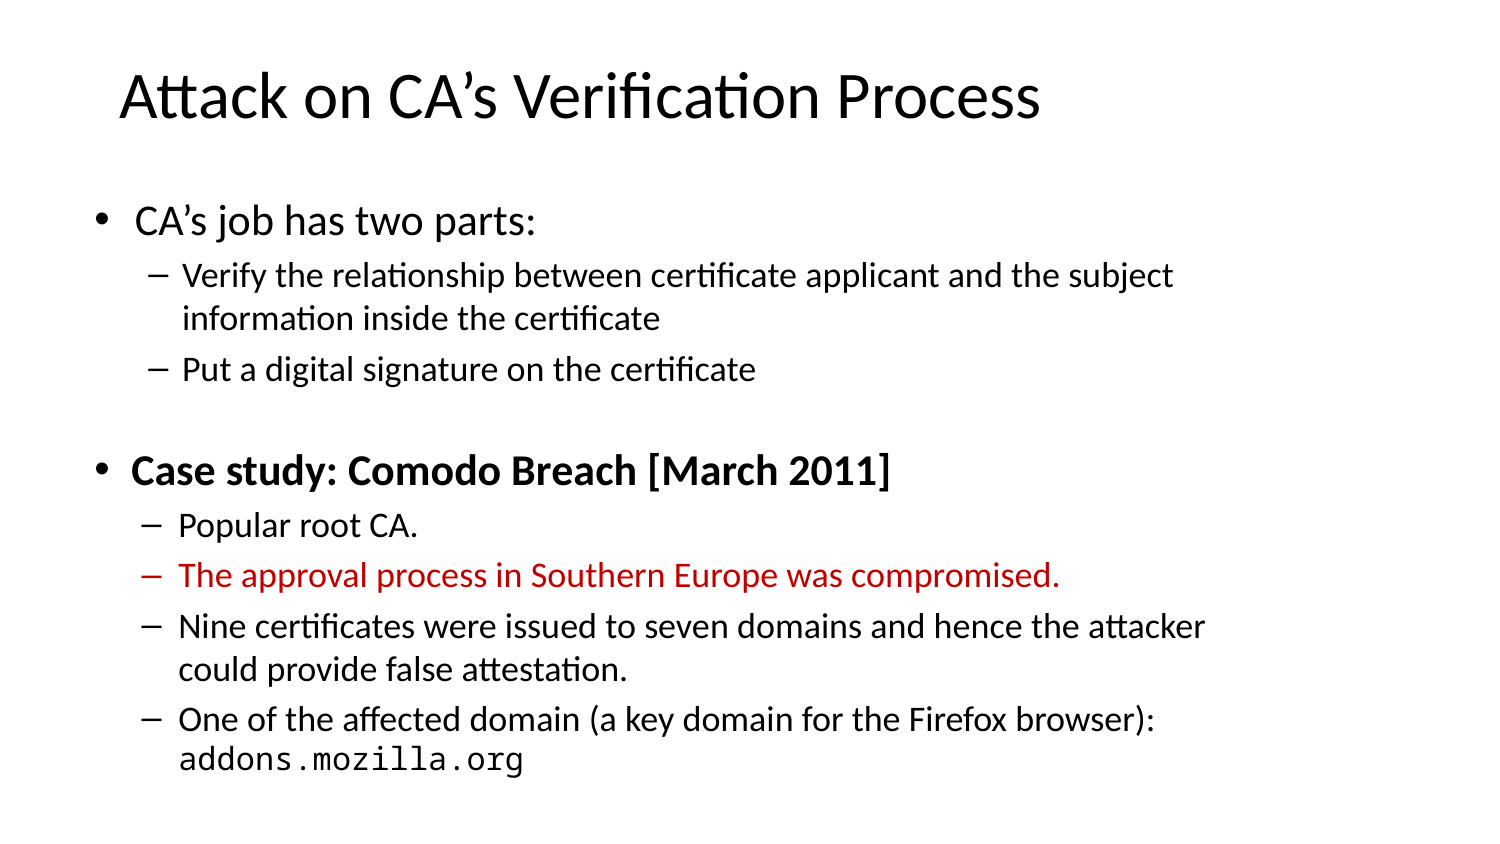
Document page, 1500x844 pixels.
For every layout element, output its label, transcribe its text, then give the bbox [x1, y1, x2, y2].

list CA’s job has two parts: Verify the relationship between certificate applicant and the subject information inside the certificate Put a digital signature on the certificate Case study: Comodo Breach [March 2011] Popular root CA. The approval process in Southern Europe was compromised. Nine certificates were issued to seven domains and hence the attacker could provide false attestation. One of the affected domain (a key domain for the Firefox browser): addons.mozilla.org [79, 184, 1299, 788]
title Attack on CA’s Verification Process [75, 21, 1088, 163]
